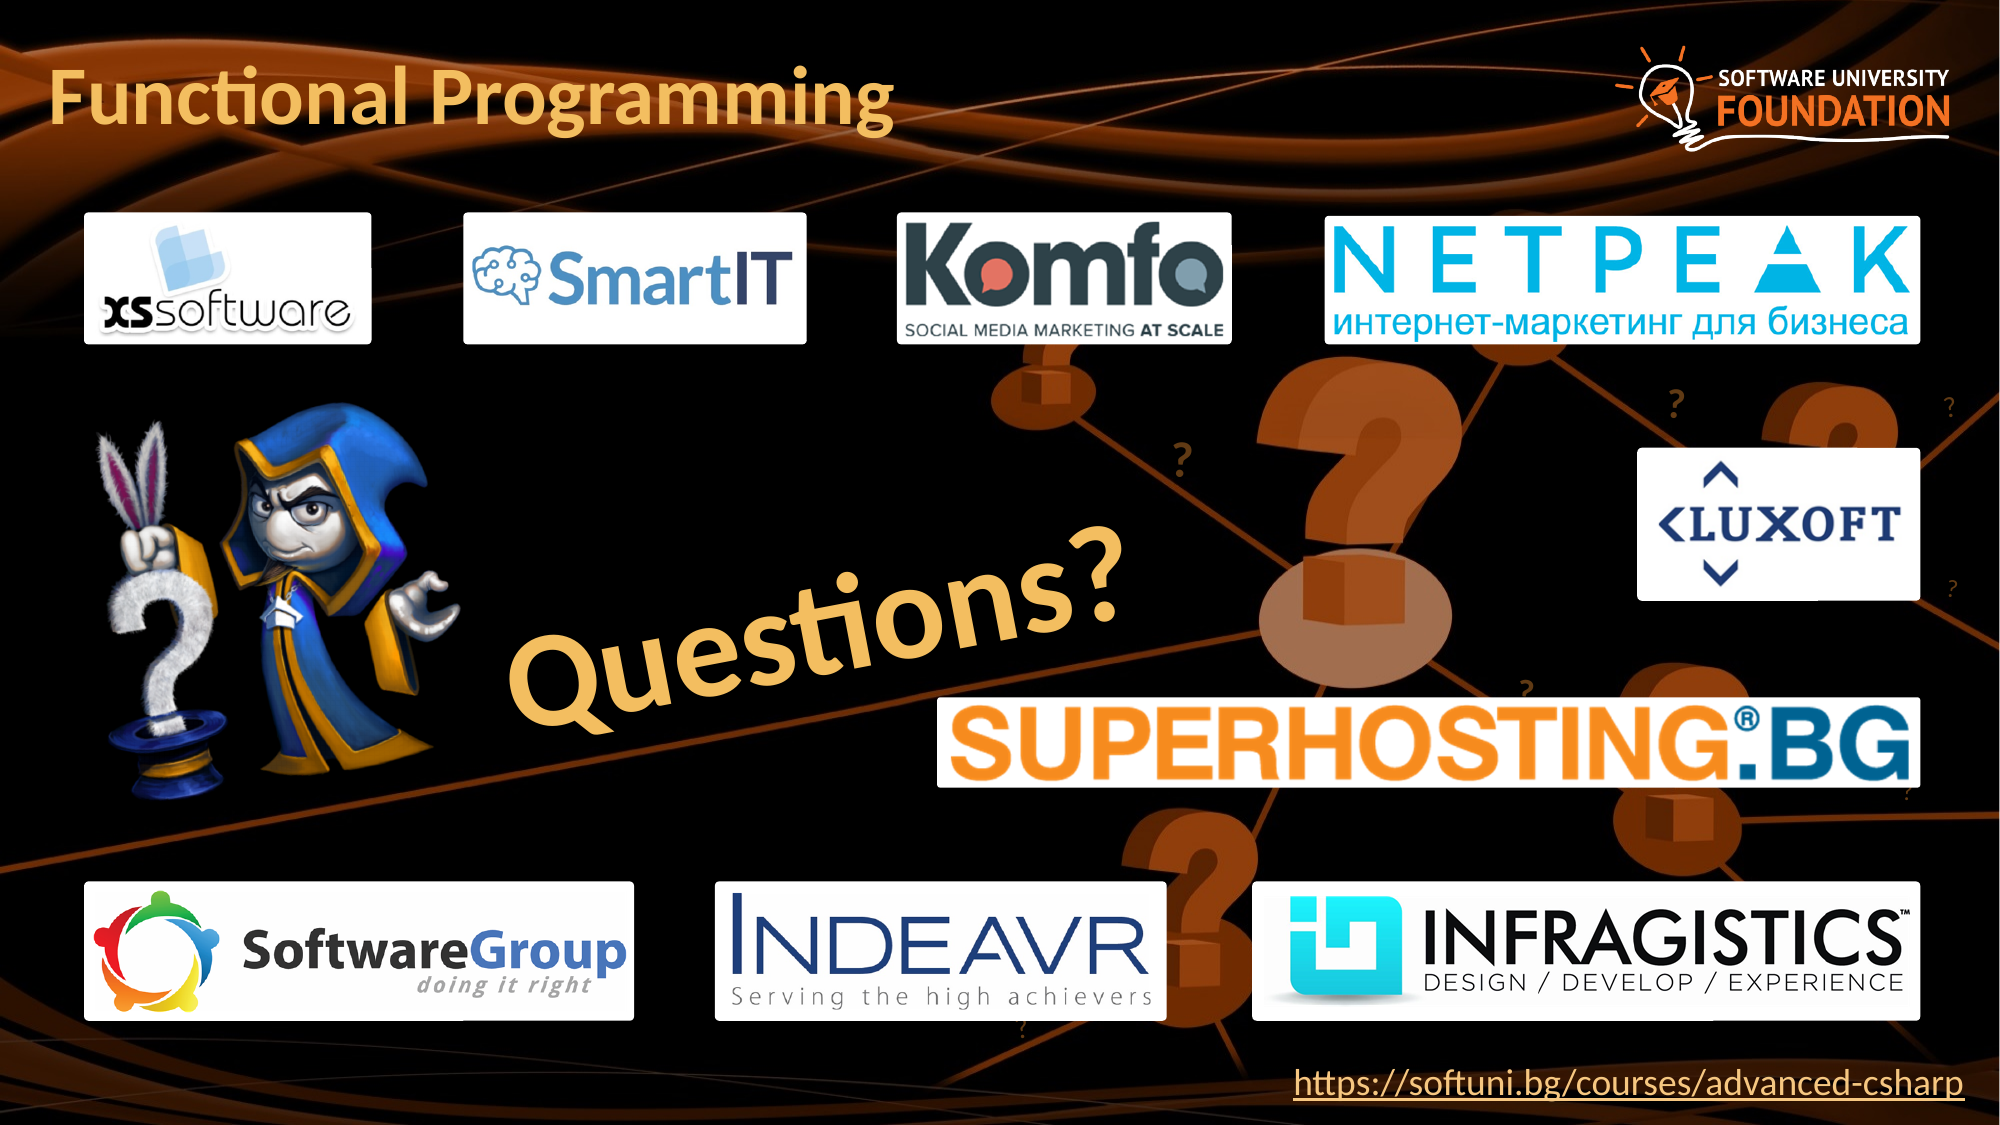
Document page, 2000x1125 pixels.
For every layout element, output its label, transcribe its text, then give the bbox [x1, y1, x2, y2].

picture [0, 0, 2000, 1125]
list https://softuni.bg/courses/advanced-csharp [250, 1050, 1971, 1110]
title Functional Programming [30, 6, 1602, 189]
